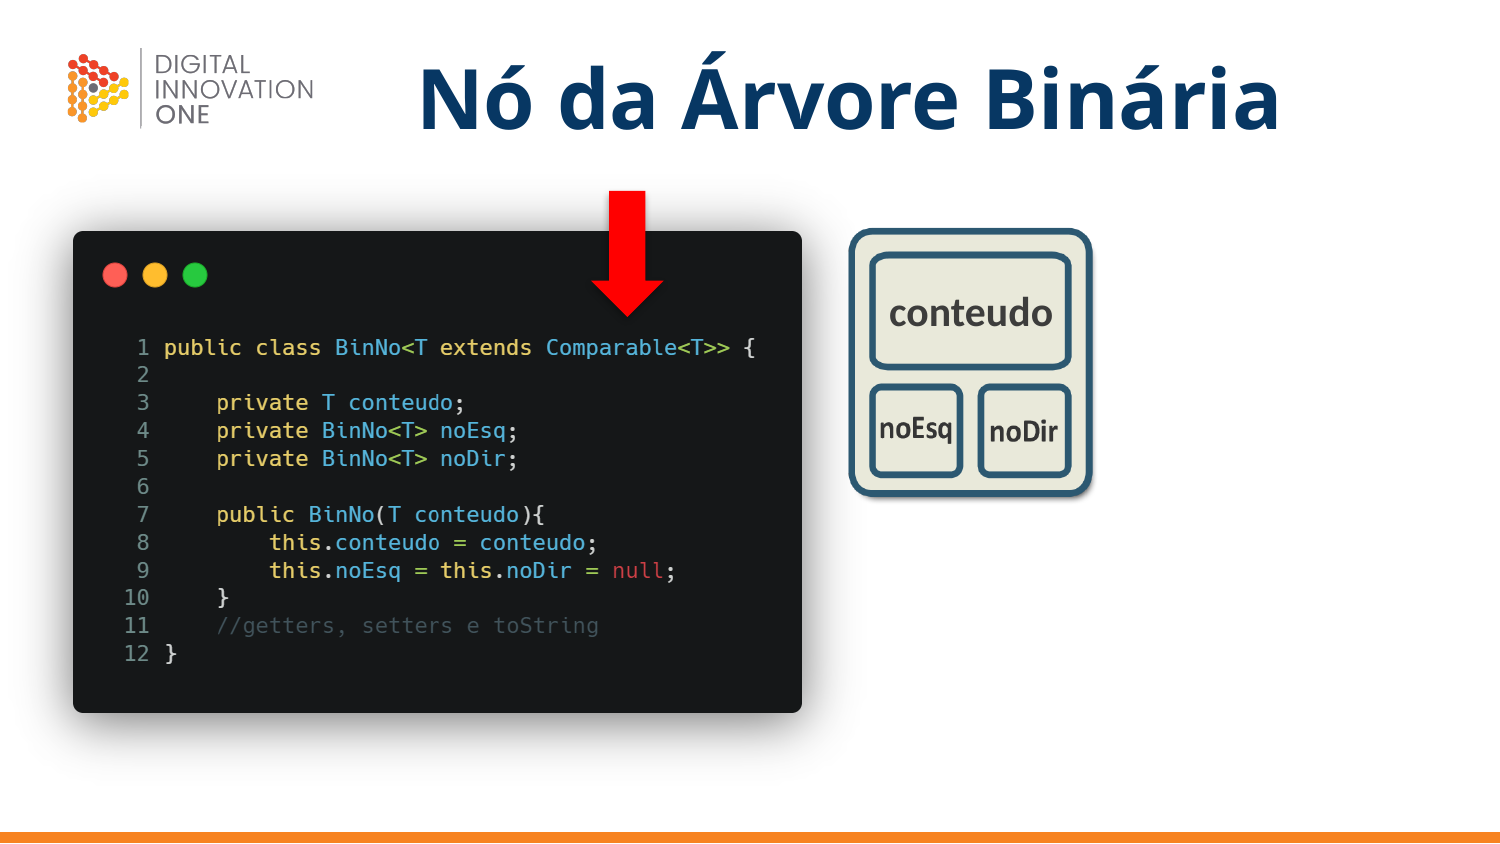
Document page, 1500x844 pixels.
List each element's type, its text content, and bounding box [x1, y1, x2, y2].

subtitle Nó da Árvore Binária [379, 39, 1321, 153]
picture [0, 39, 1108, 808]
text_box [0, 832, 1500, 843]
